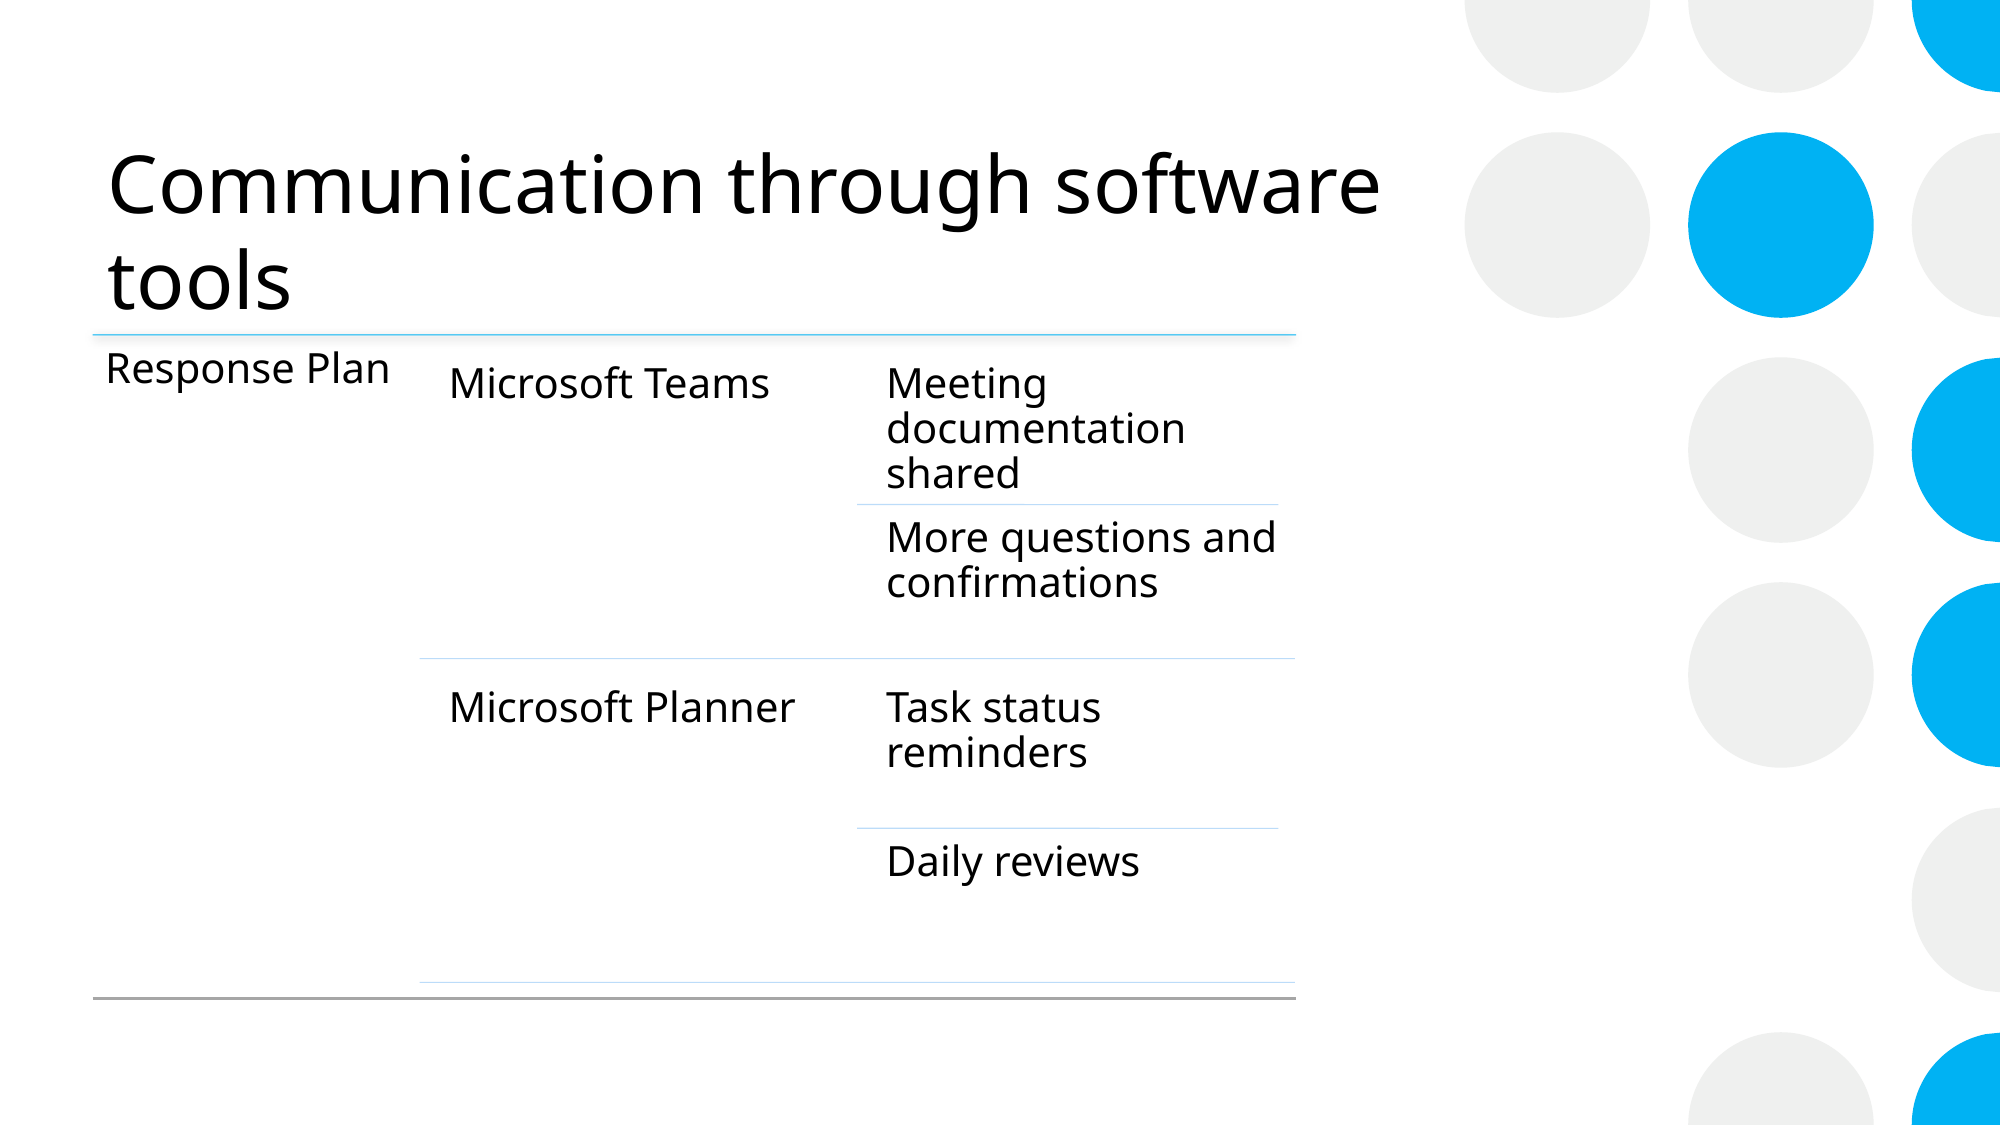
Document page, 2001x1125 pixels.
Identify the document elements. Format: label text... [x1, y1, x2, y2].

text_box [92, 334, 1297, 999]
title Communication through software tools [92, 126, 1487, 335]
